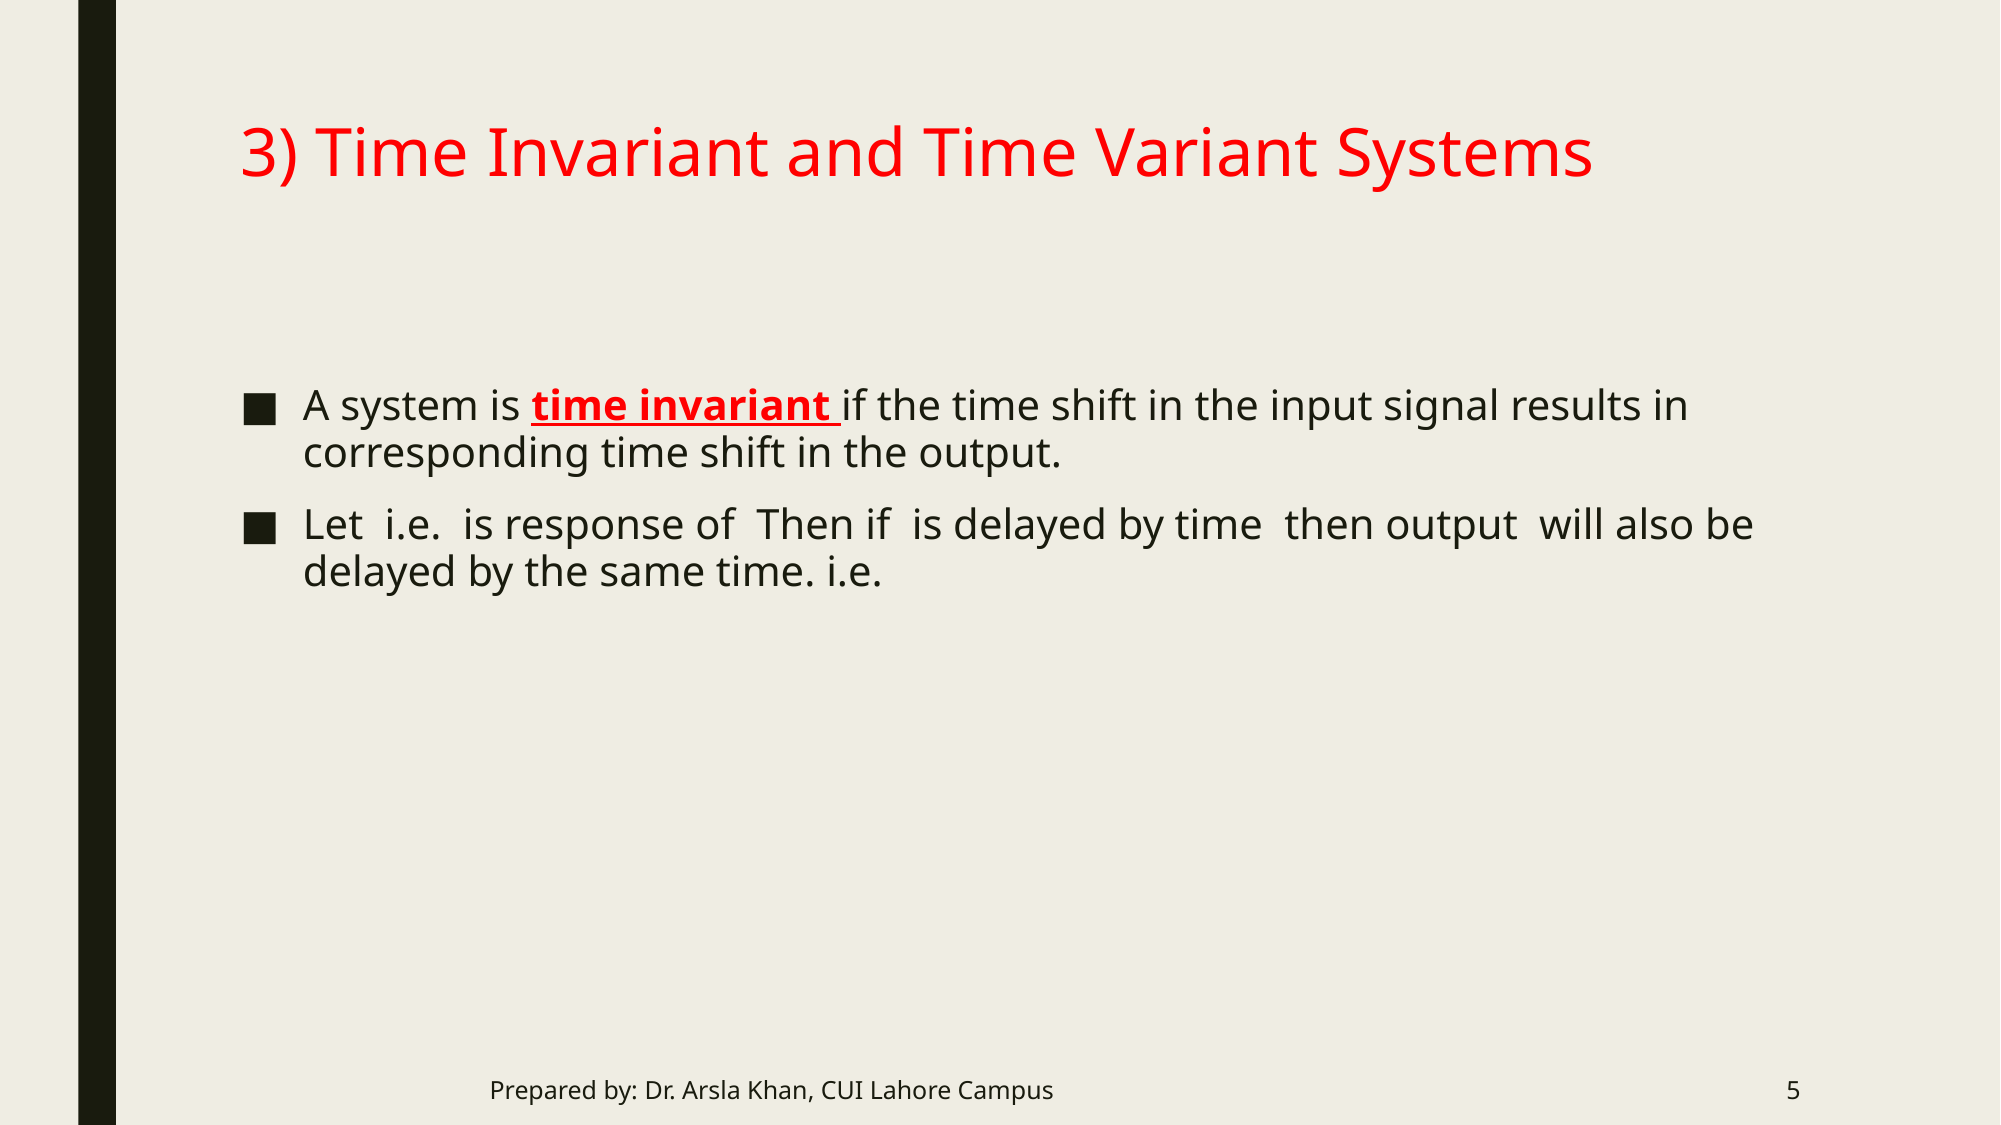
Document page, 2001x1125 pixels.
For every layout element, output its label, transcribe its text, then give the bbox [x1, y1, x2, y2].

footer Prepared by: Dr. Arsla Khan, CUI Lahore Campus [474, 1058, 1505, 1125]
text_box 3) Time Invariant and Time Variant Systems [225, 112, 1860, 260]
slide_number 5 [1553, 1058, 1816, 1125]
